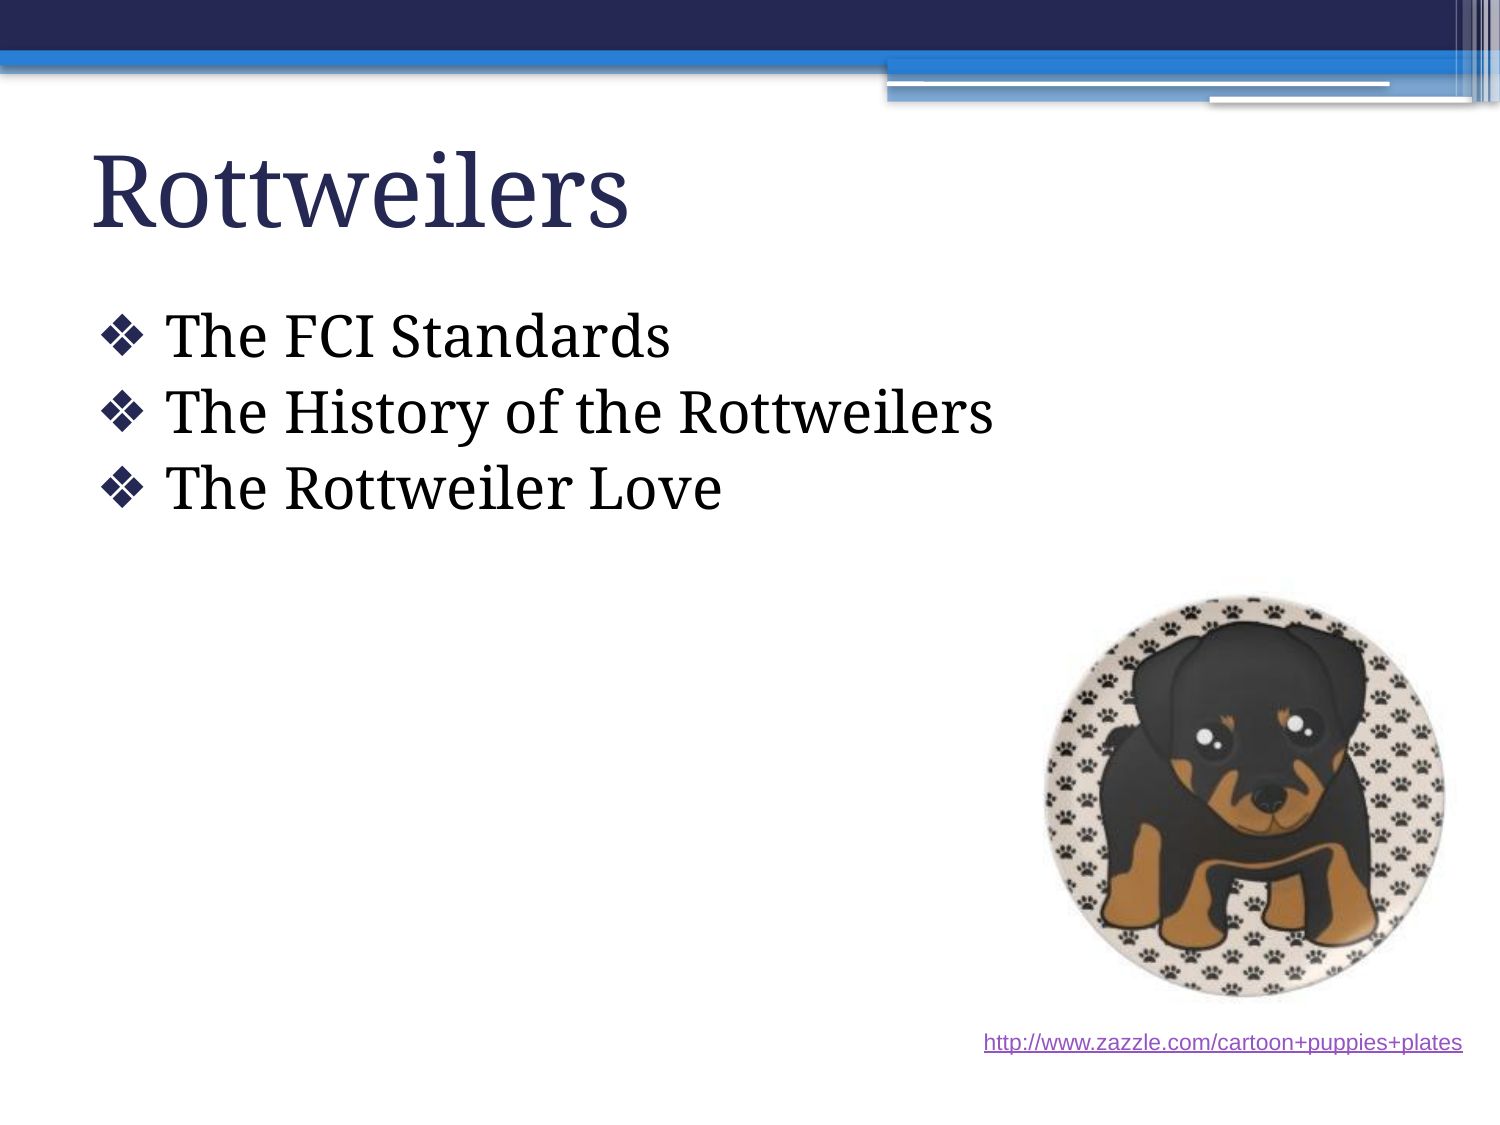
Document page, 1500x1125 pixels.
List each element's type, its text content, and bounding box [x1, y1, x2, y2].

title Rottweilers [75, 34, 1425, 263]
text_box http://www.zazzle.com/cartoon+puppies+plates [968, 794, 1500, 1125]
text_box [993, 528, 1500, 794]
list The FCI Standards The History of the Rottweilers The Rottweiler Love [75, 283, 1425, 1078]
